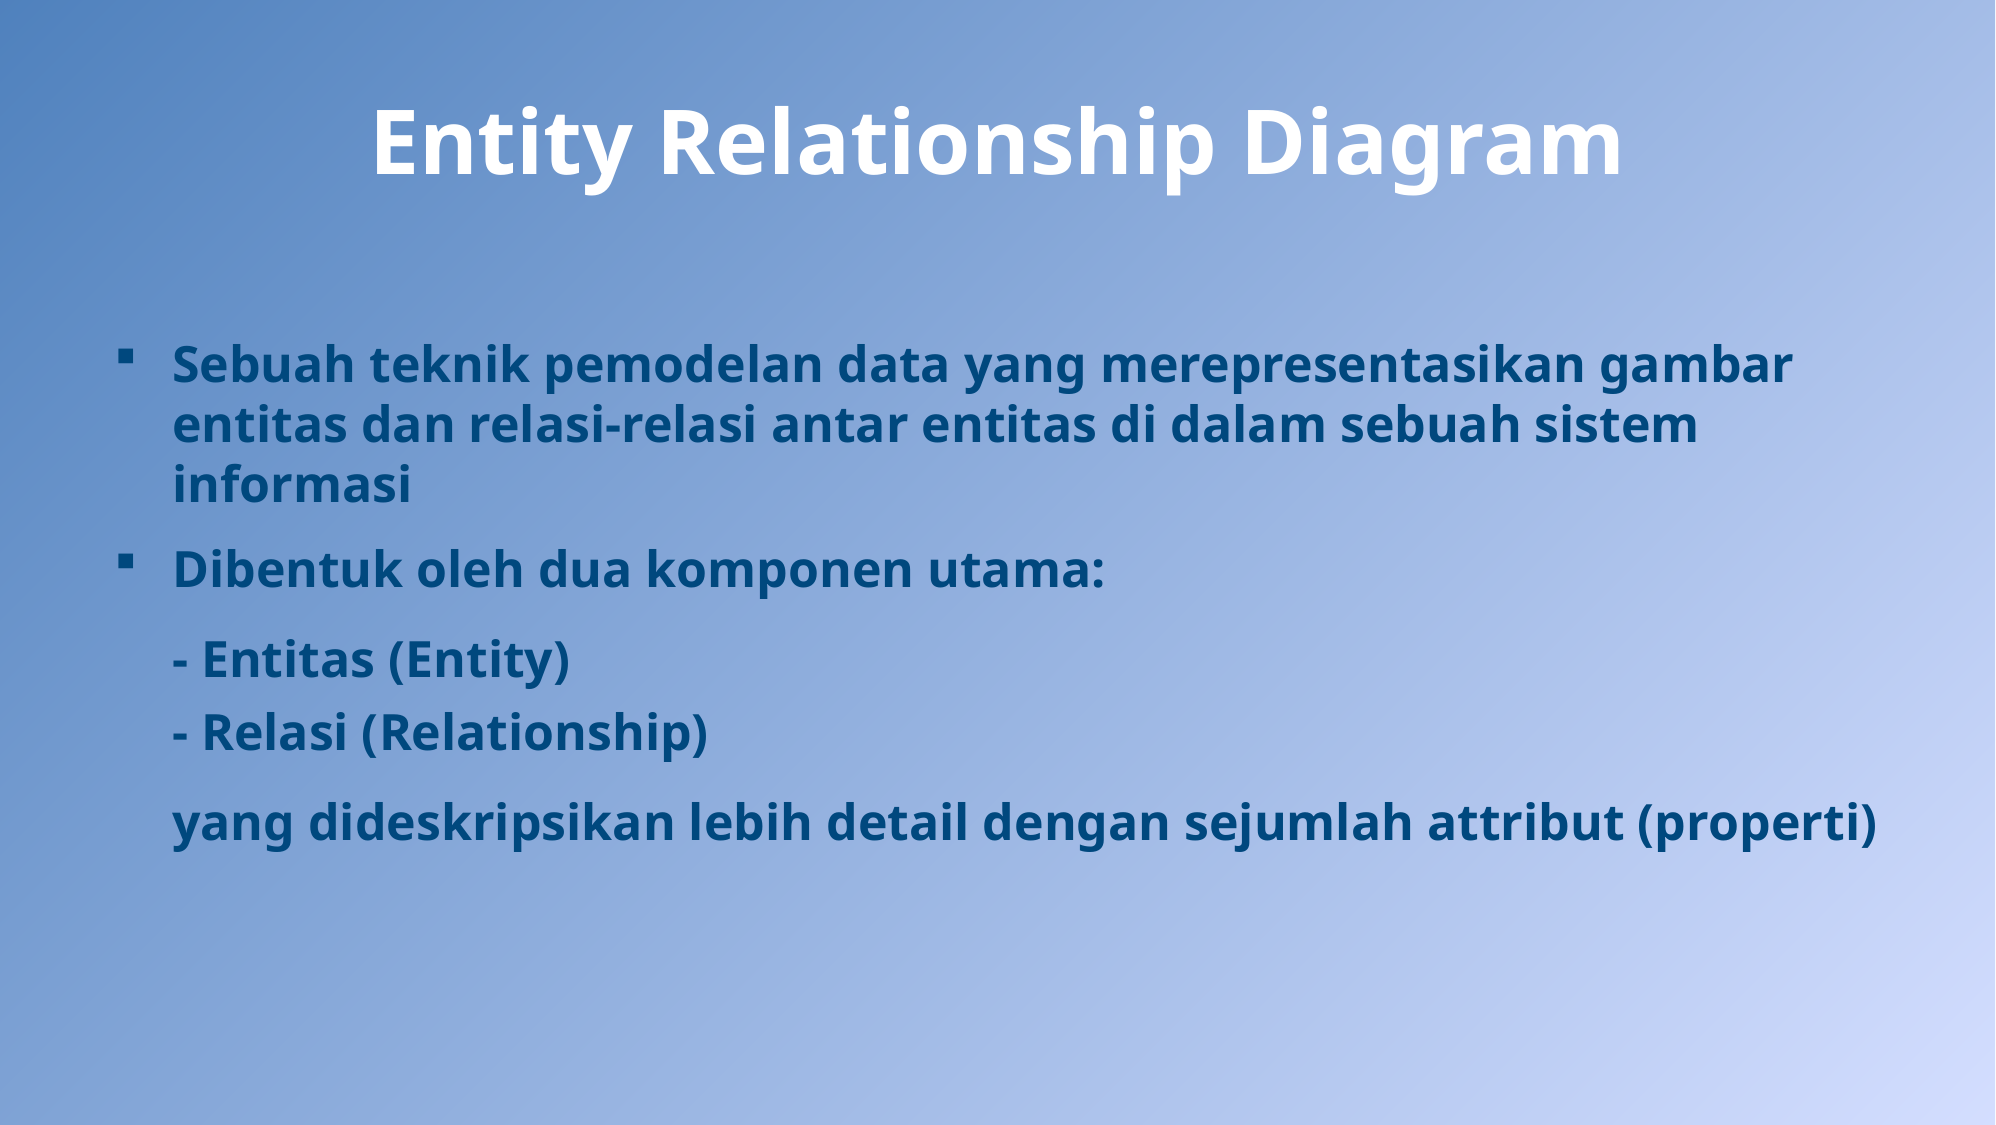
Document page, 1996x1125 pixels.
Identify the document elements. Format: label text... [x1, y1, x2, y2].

list Sebuah teknik pemodelan data yang merepresentasikan gambar entitas dan relasi-relasi antar entitas di dalam sebuah sistem informasi Dibentuk oleh dua komponen utama: - Entitas (Entity) - Relasi (Relationship) yang dideskripsikan lebih detail dengan sejumlah attribut (properti) [99, 324, 1896, 1013]
title Entity Relationship Diagram [99, 45, 1896, 233]
